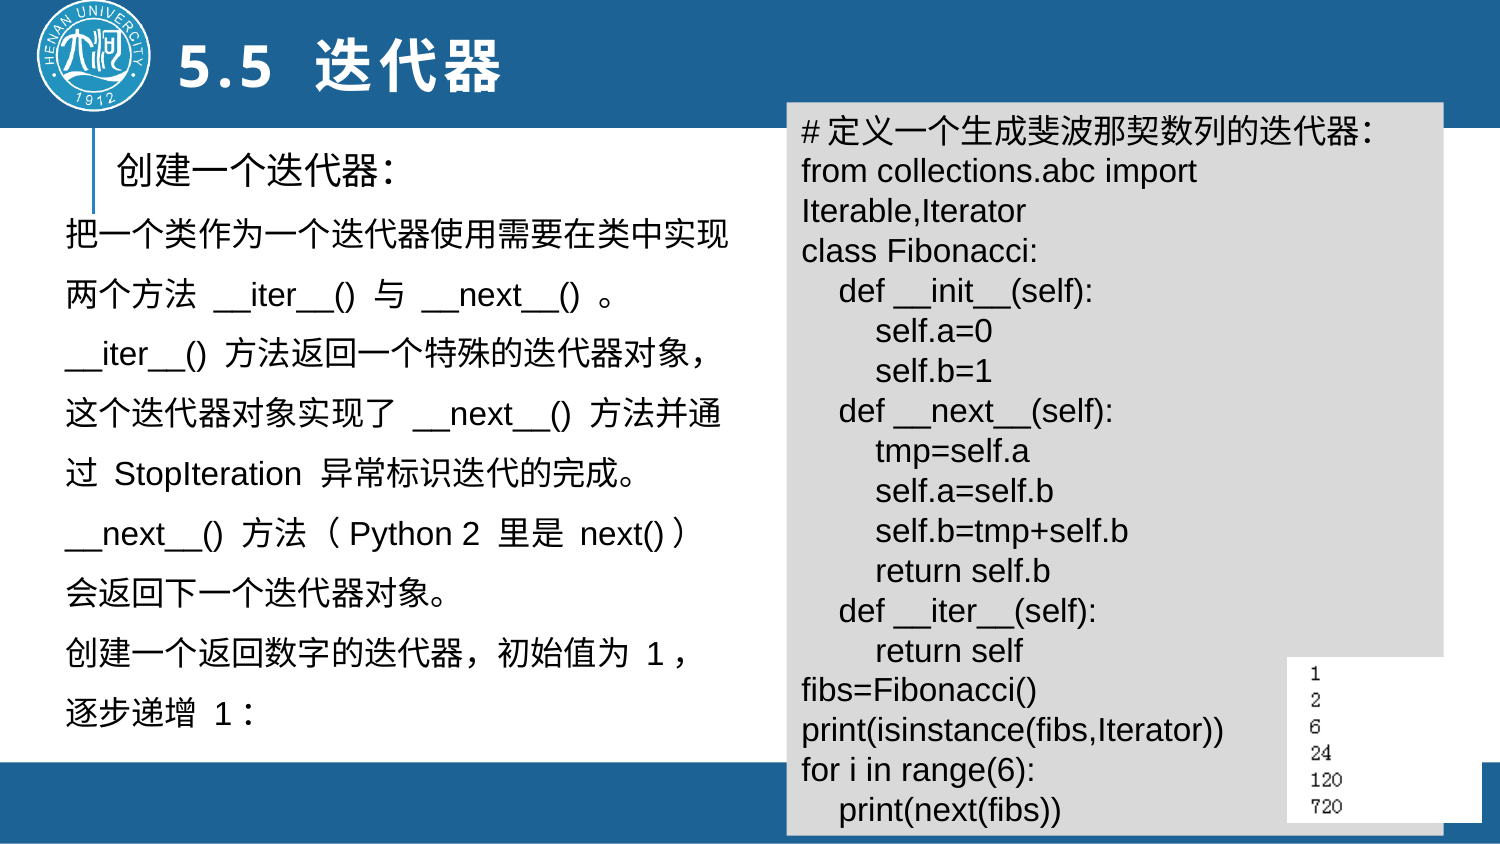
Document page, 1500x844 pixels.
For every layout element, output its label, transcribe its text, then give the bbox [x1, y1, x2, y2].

text_box #定义一个生成斐波那契数列的迭代器： from collections.abc import Iterable,Iterator class Fibonacci: def __init__(self): self.a=0 self.b=1 def __next__(self): tmp=self.a self.a=self.b self.b=tmp+self.b return self.b def __iter__(self): return self fibs=Fibonacci() print(isinstance(fibs,Iterator)) for i in range(6): print(next(fibs)) [786, 102, 1444, 836]
picture [1287, 657, 1482, 824]
text_box 把一个类作为一个迭代器使用需要在类中实现两个方法 __iter__() 与 __next__() 。 __iter__() 方法返回一个特殊的迭代器对象， 这个迭代器对象实现了 __next__() 方法并通过 StopIteration 异常标识迭代的完成。 __next__() 方法（Python 2 里是 next()）会返回下一个迭代器对象。 创建一个返回数字的迭代器，初始值为 1，逐步递增 1： [50, 185, 747, 740]
text_box 创建一个迭代器： [50, 117, 786, 200]
text_box 5.5 迭代器 [162, 22, 517, 107]
